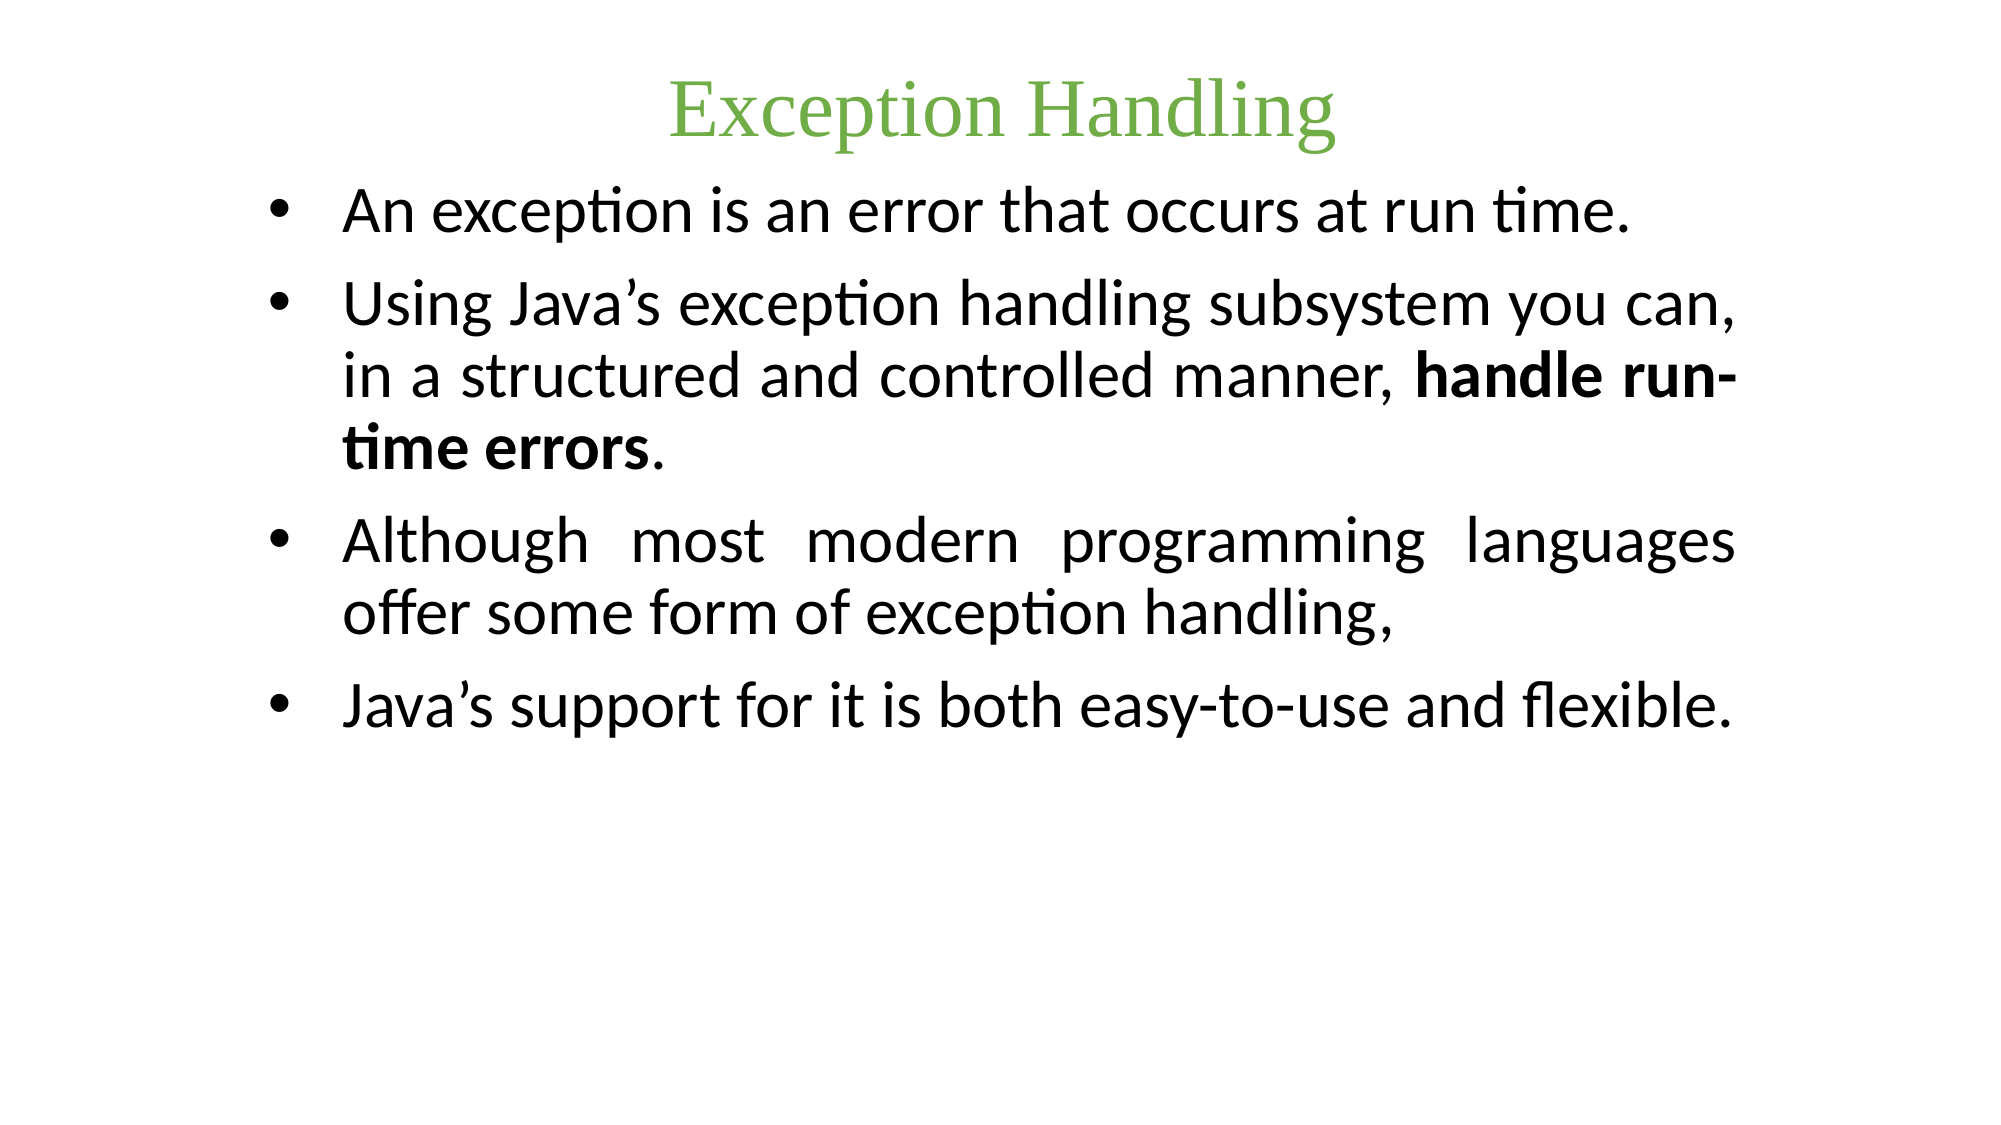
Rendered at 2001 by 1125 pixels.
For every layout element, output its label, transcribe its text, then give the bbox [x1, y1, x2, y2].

subtitle Exception Handling An exception is an error that occurs at run time. Using Java’s exception handling subsystem you can, in a structured and controlled manner, handle run-time errors. Although most modern programming languages offer some form of exception handling, Java’s support for it is both easy-to-use and flexible. [252, 56, 1753, 1055]
